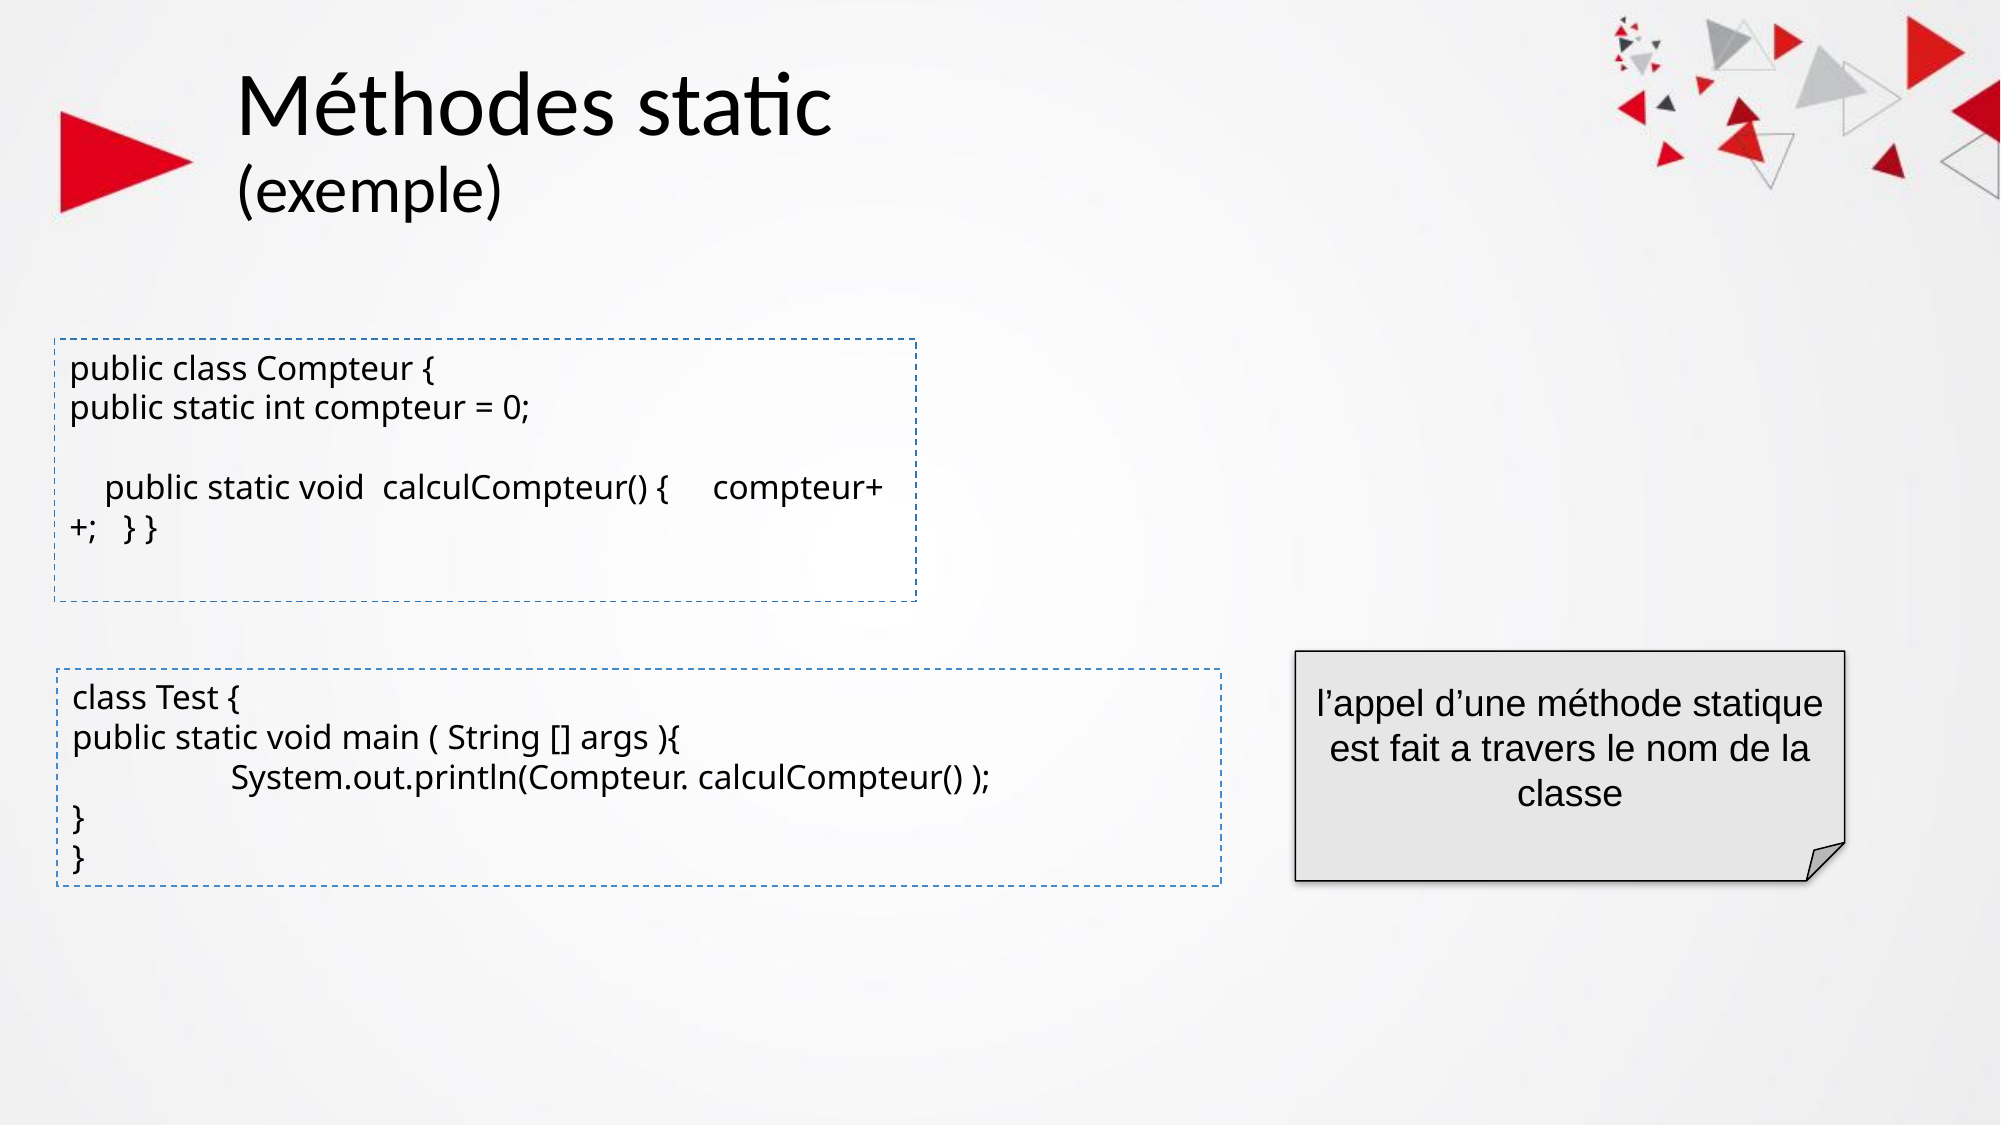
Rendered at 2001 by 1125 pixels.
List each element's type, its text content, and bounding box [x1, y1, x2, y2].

title Méthodes static (exemple) [220, 47, 1176, 235]
text_box l’appel d’une méthode statique est fait a travers le nom de la classe [1295, 651, 1845, 881]
text_box public class Compteur { public static int compteur = 0; public static void calculCompteur() { compteur++; } } [54, 339, 917, 602]
picture [0, 0, 2001, 1125]
text_box class Test { public static void main ( String [] args ){ System.out.println(Compteur. calculCompteur() ); } } [57, 668, 1221, 887]
